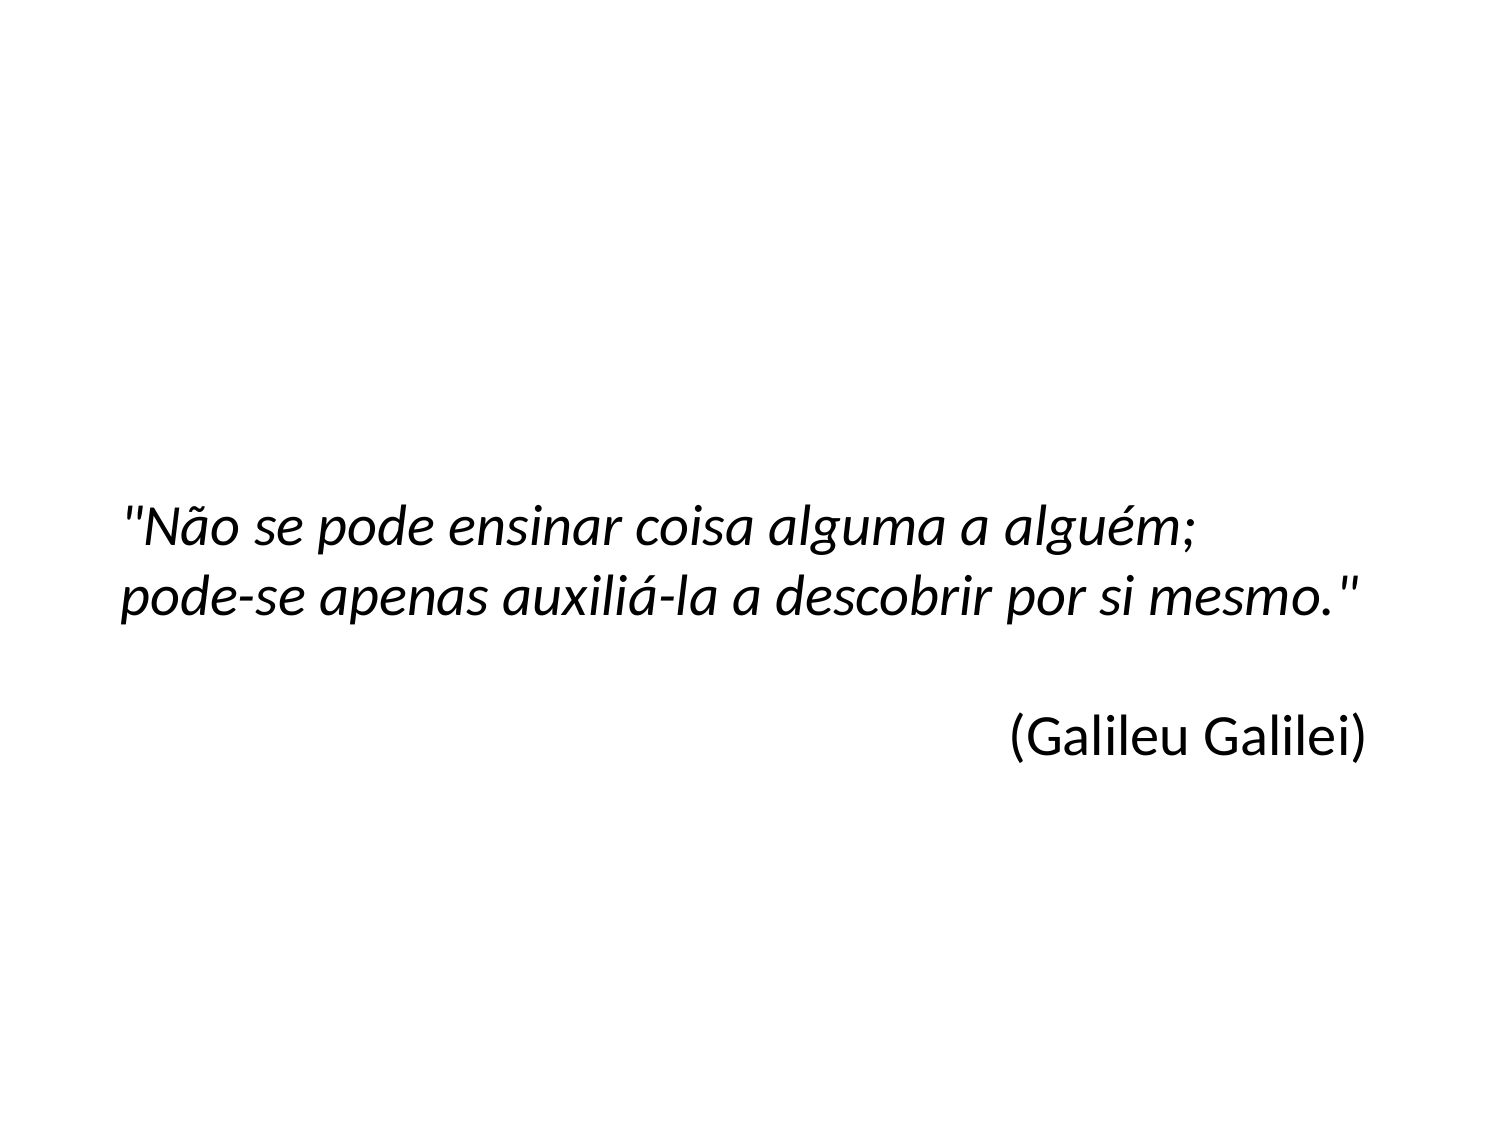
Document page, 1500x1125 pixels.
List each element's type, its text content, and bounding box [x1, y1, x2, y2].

text_box "Não se pode ensinar coisa alguma a alguém; pode-se apenas auxiliá-la a descobrir por si mesmo." (Galileu Galilei) [105, 339, 1383, 775]
